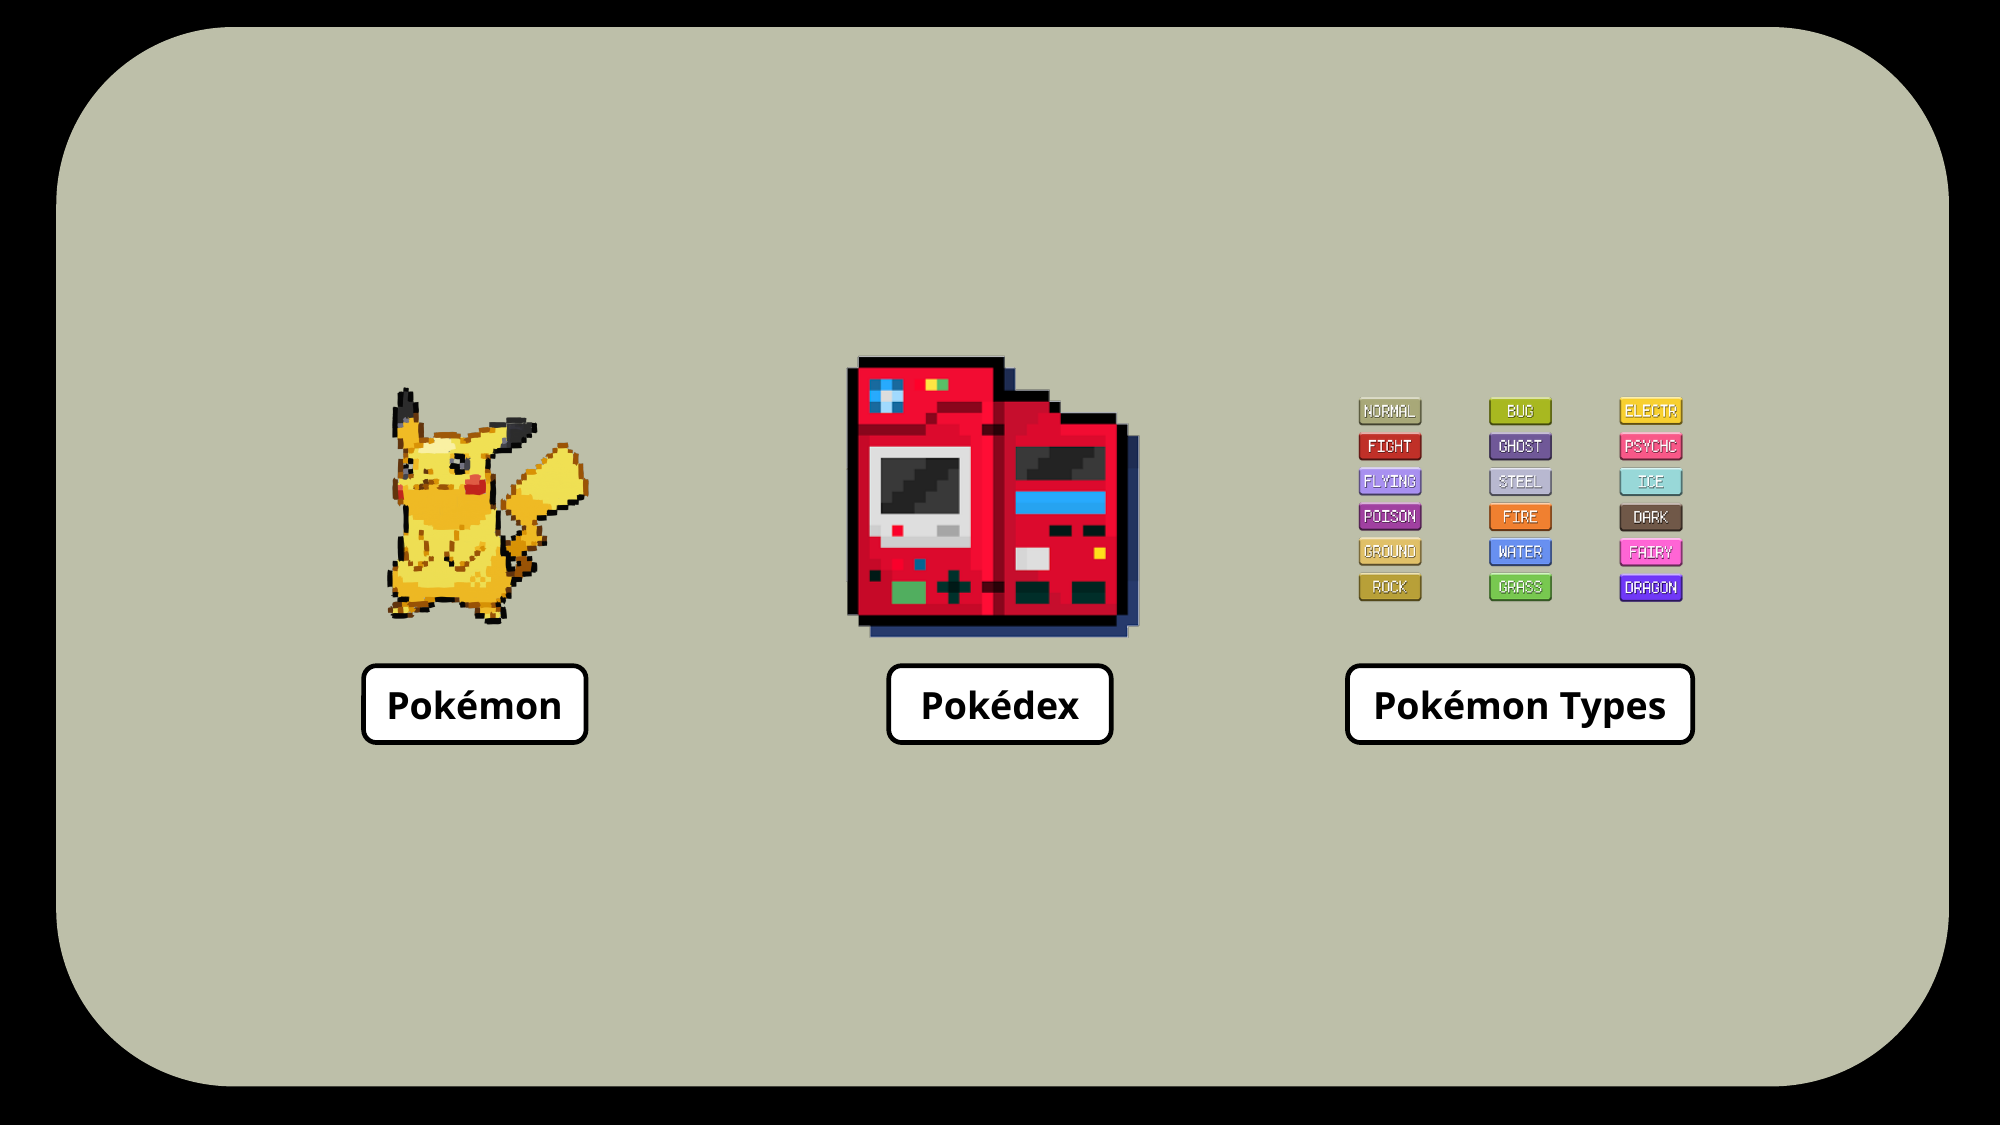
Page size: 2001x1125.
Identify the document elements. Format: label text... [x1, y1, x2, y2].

picture [1356, 393, 1684, 605]
picture [348, 341, 602, 679]
text_box Pokémon Types [1346, 664, 1694, 744]
text_box [56, 27, 1949, 1087]
picture [825, 329, 1162, 666]
text_box Pokédex [887, 666, 1113, 744]
text_box Pokémon [362, 679, 588, 744]
